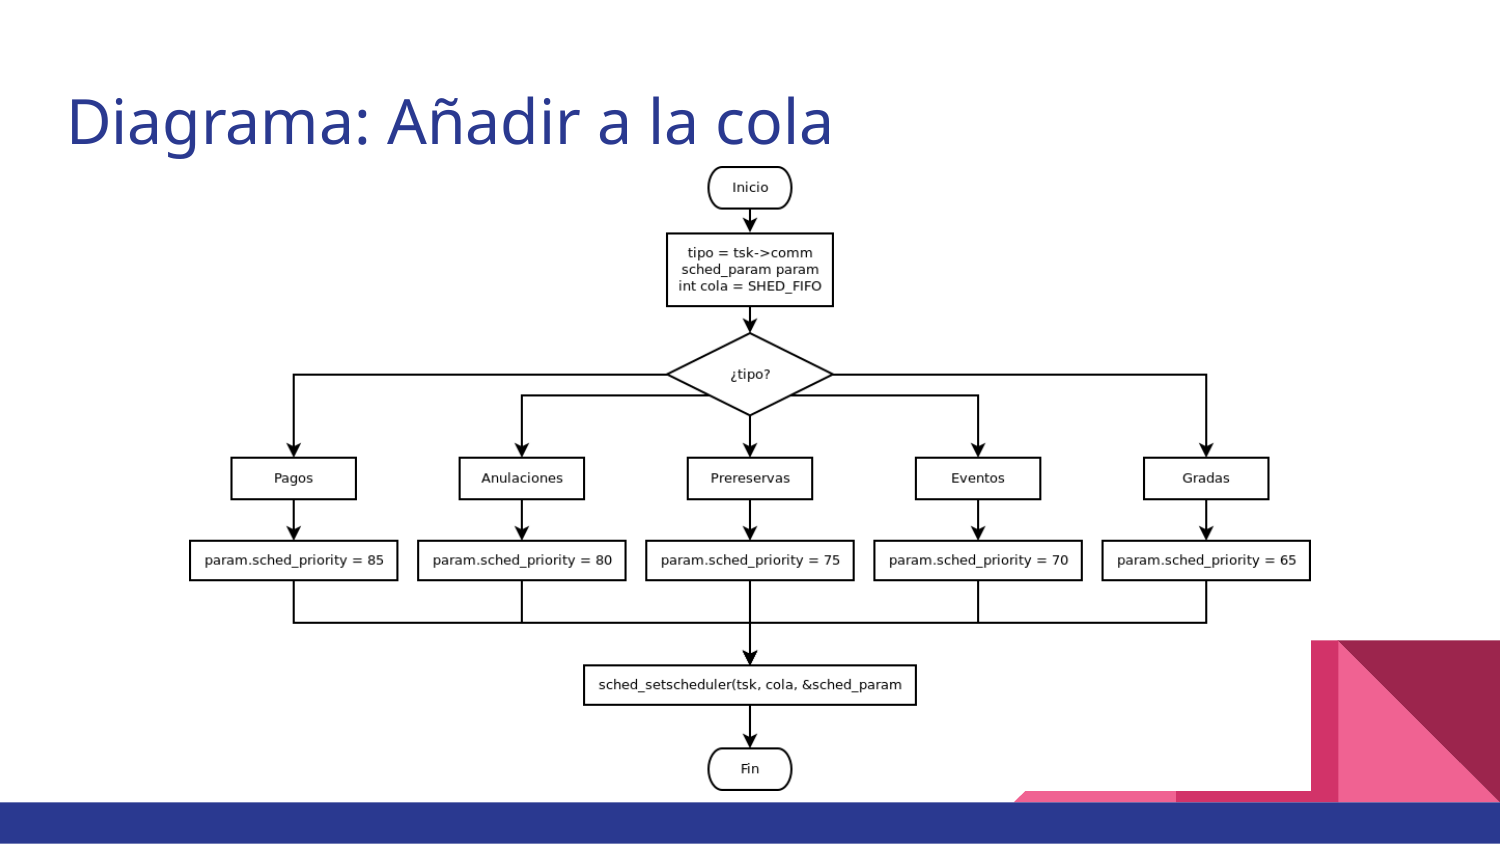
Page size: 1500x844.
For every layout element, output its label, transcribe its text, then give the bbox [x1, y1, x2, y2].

title Diagrama: Añadir a la cola [51, 67, 1449, 167]
picture [189, 166, 1311, 792]
